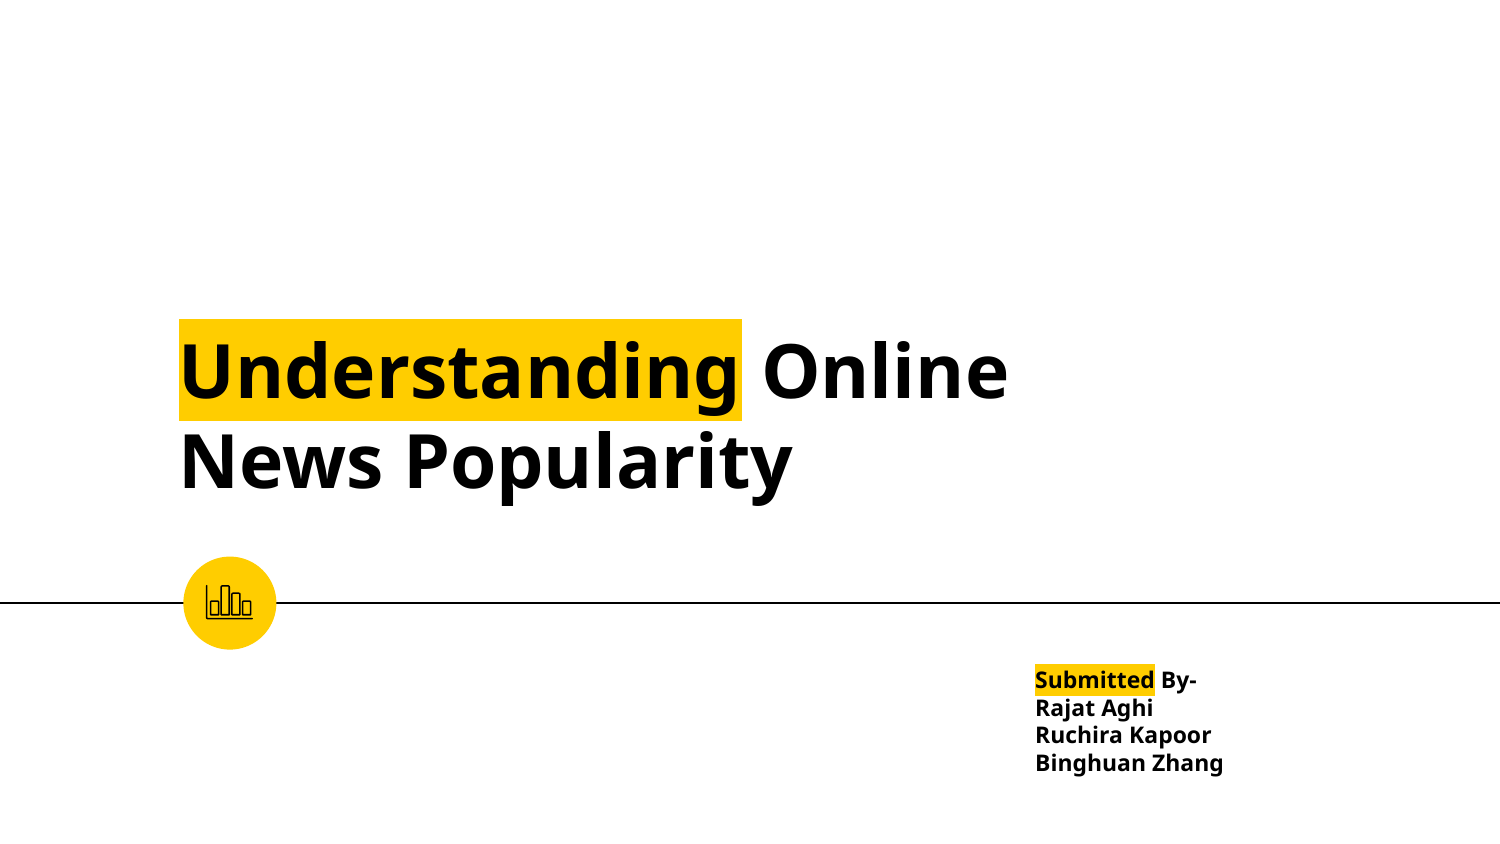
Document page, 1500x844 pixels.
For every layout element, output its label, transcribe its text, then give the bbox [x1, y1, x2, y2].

text_box Submitted By- Rajat Aghi Ruchira Kapoor Binghuan Zhang [1020, 637, 1356, 805]
title Understanding Online News Popularity [163, 328, 1194, 519]
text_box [206, 585, 253, 619]
